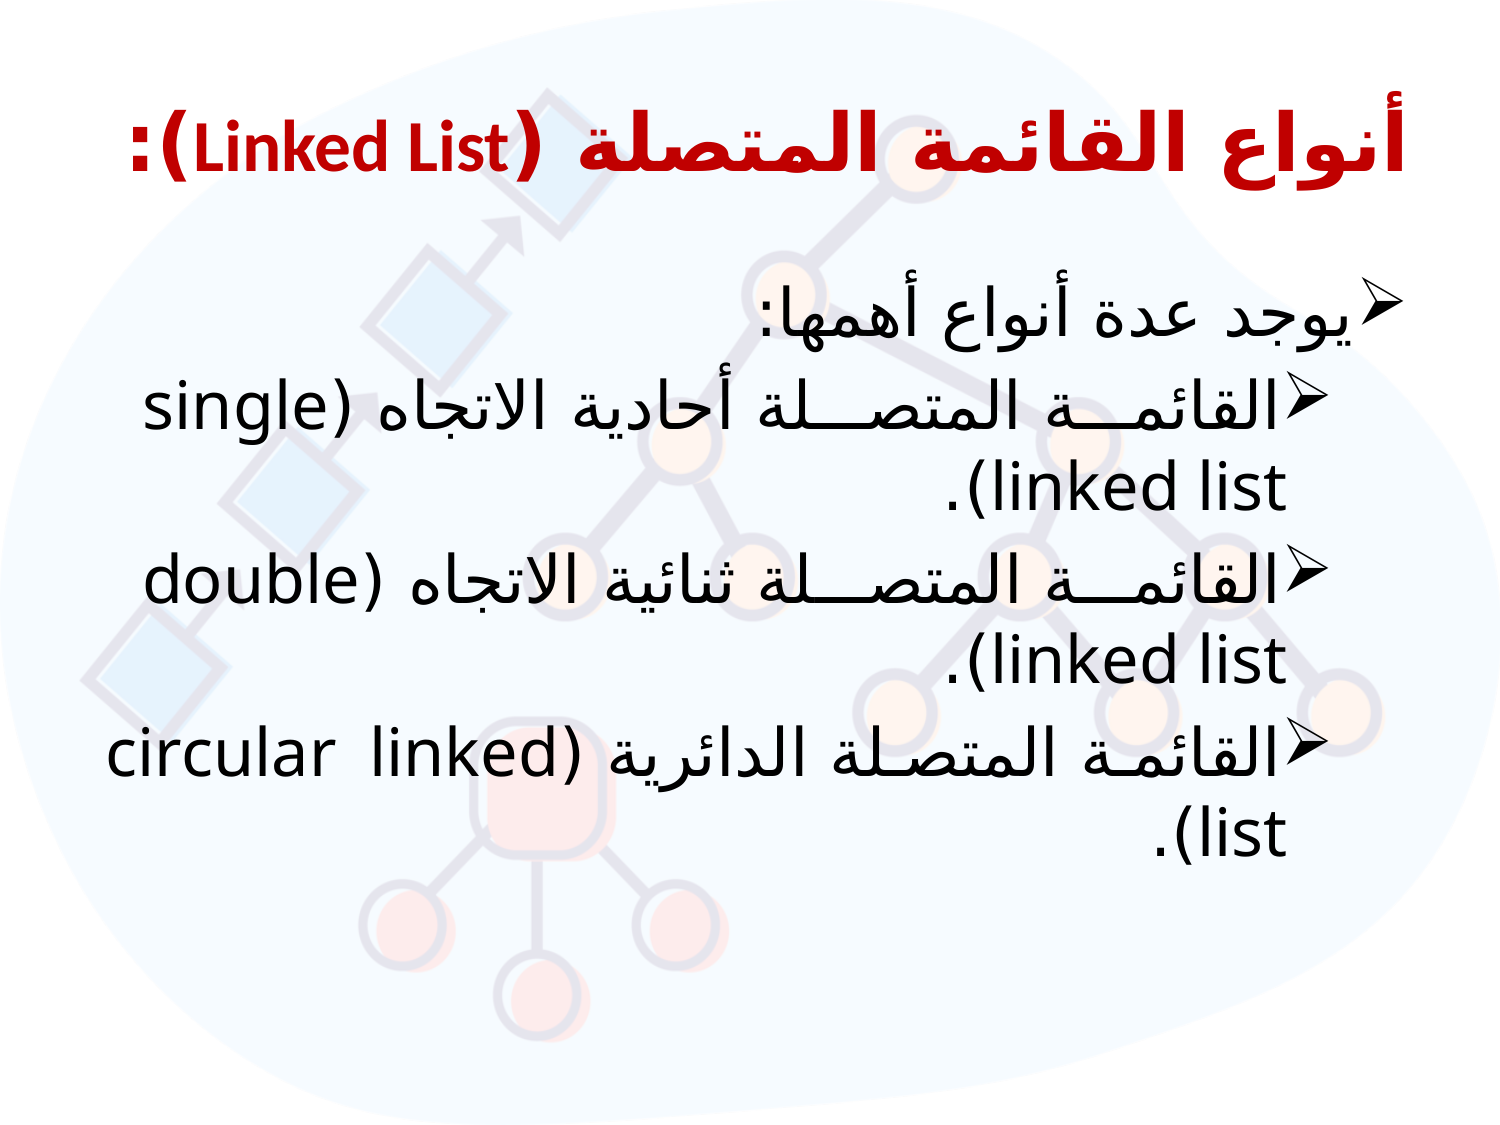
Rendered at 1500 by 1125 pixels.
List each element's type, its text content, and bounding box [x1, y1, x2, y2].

list يوجد عدة أنواع أهمها: القائمة المتصلة أحادية الاتجاه (single linked list). القائمة المتصلة ثنائية الاتجاه (double linked list). القائمة المتصلة الدائرية (circular linked list). [75, 262, 1425, 1071]
title أنواع القائمة المتصلة (Linked List): [75, 45, 1425, 233]
